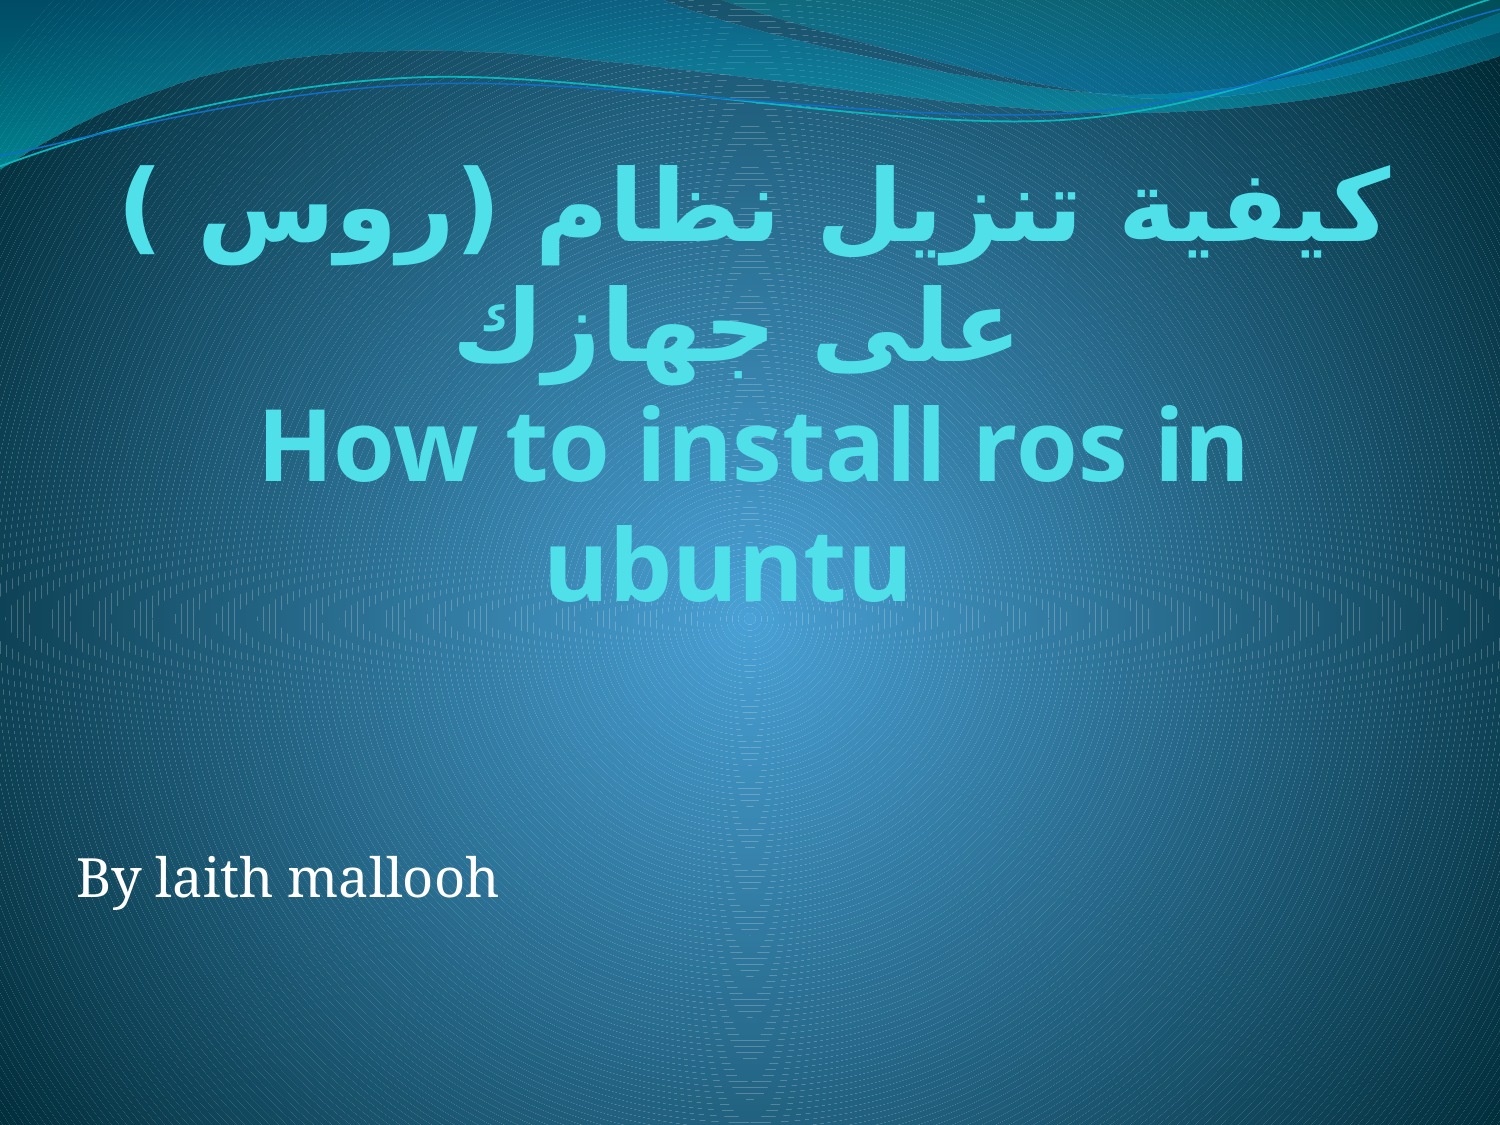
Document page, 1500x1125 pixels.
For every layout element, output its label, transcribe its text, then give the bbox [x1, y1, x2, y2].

subtitle By laith mallooh [76, 835, 1366, 1124]
title كيفية تنزيل نظام (روس ) على جهازك How to install ros in ubuntu [76, 432, 1436, 622]
